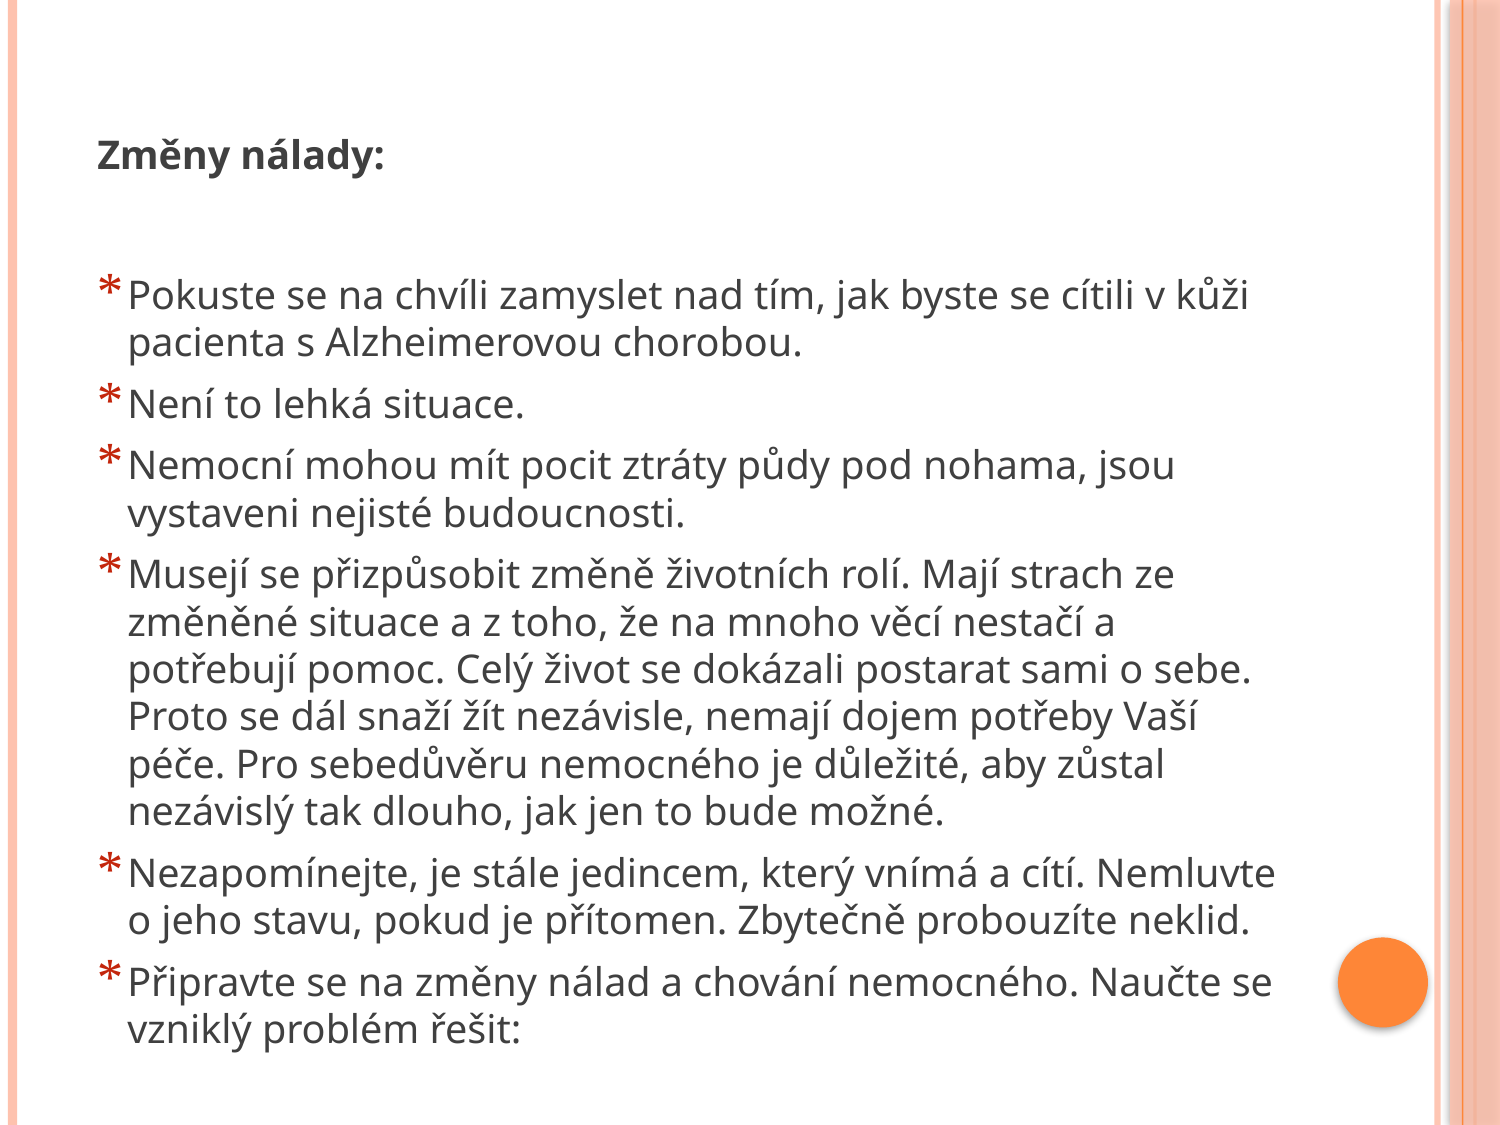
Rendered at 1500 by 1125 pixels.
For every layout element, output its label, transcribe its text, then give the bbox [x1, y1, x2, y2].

title Změny nálady: [75, 45, 1300, 233]
list Pokuste se na chvíli zamyslet nad tím, jak byste se cítili v kůži pacienta s Alzheimerovou chorobou. Není to lehká situace. Nemocní mohou mít pocit ztráty půdy pod nohama, jsou vystaveni nejisté budoucnosti. Musejí se přizpůsobit změně životních rolí. Mají strach ze změněné situace a z toho, že na mnoho věcí nestačí a potřebují pomoc. Celý život se dokázali postarat sami o sebe. Proto se dál snaží žít nezávisle, nemají dojem potřeby Vaší péče. Pro sebedůvěru nemocného je důležité, aby zůstal nezávislý tak dlouho, jak jen to bude možné. Nezapomínejte, je stále jedincem, který vnímá a cítí. Nemluvte o jeho stavu, pokud je přítomen. Zbytečně probouzíte neklid. Připravte se na změny nálad a chování nemocného. Naučte se vzniklý problém řešit: [75, 262, 1300, 1062]
